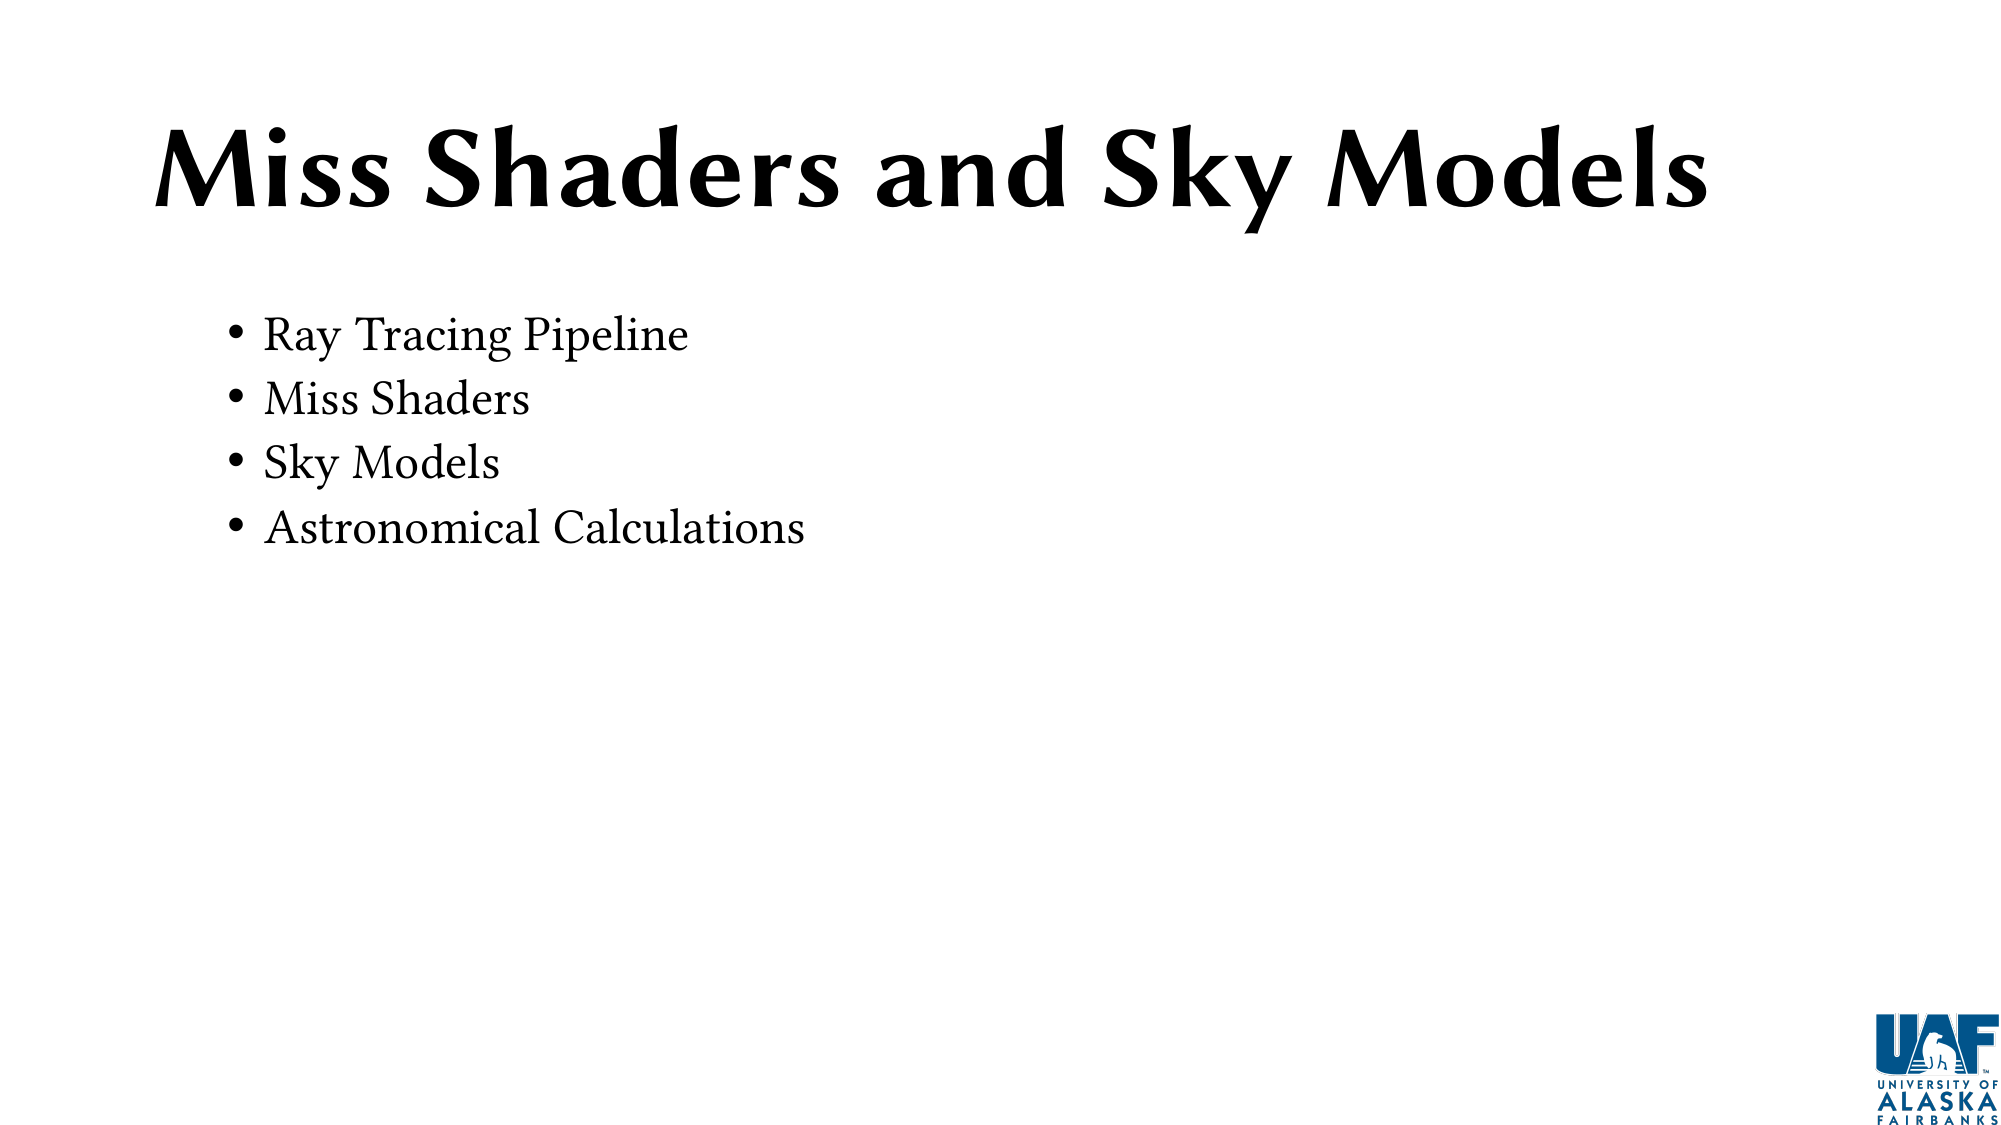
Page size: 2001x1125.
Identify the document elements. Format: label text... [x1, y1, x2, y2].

title Miss Shaders and Sky Models [137, 59, 1863, 278]
picture [1875, 1013, 2000, 1125]
list Ray Tracing Pipeline Miss Shaders Sky Models Astronomical Calculations [137, 299, 1863, 1014]
